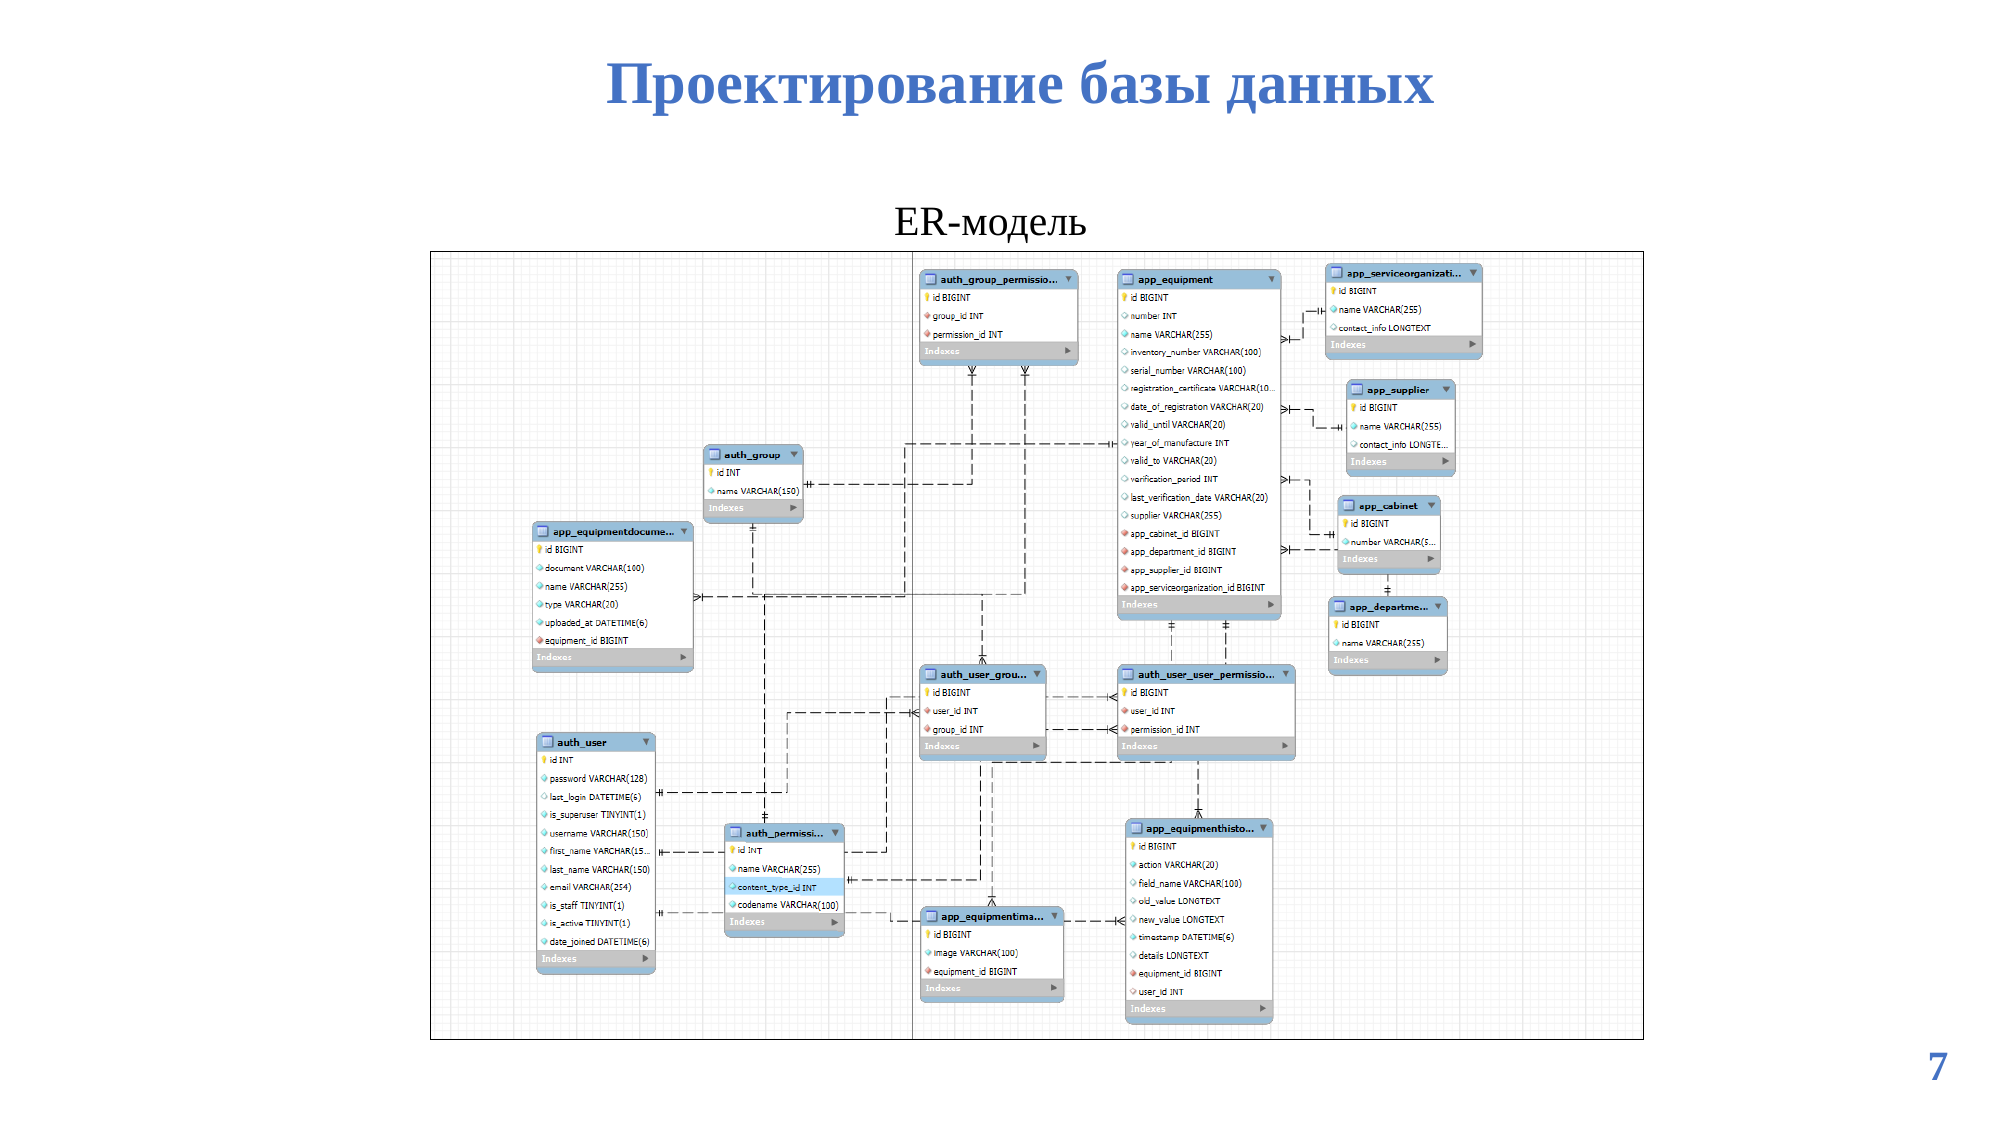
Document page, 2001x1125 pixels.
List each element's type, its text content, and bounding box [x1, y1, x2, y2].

picture [430, 251, 1644, 1040]
text_box ER-модель [875, 186, 1106, 251]
text_box 7 [1893, 1031, 1983, 1097]
title Проектирование базы данных [430, 29, 1611, 140]
